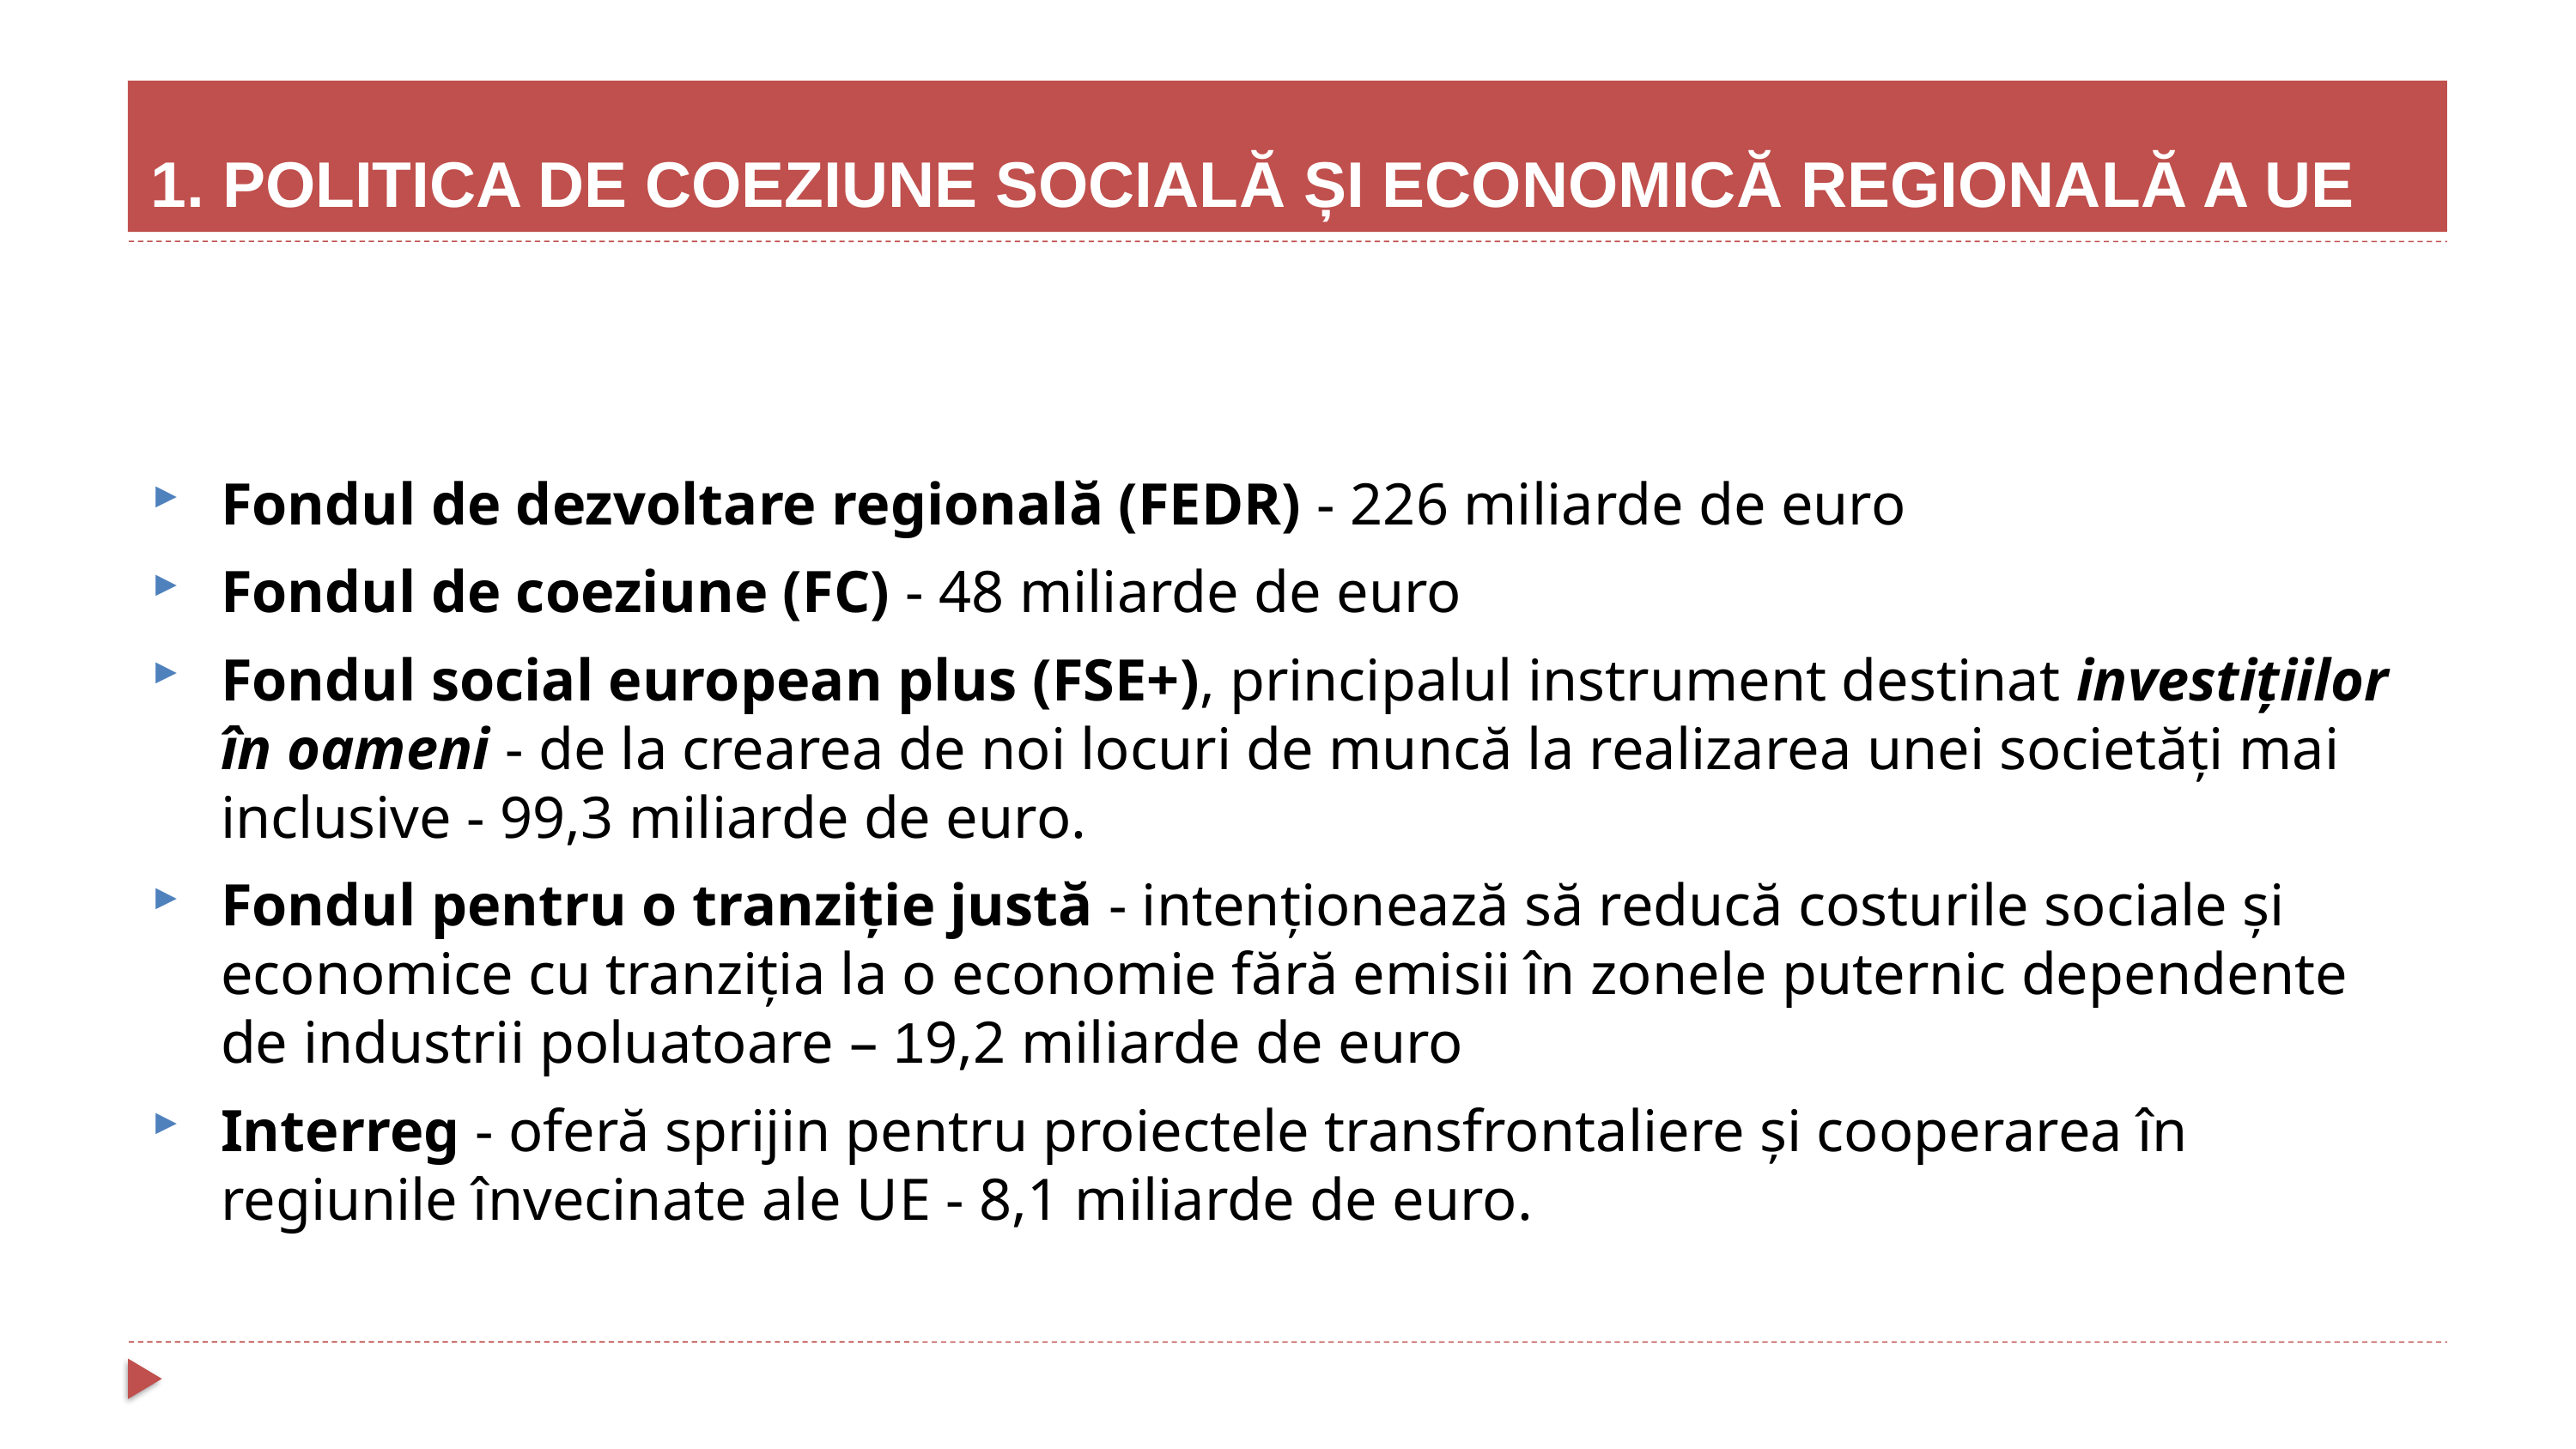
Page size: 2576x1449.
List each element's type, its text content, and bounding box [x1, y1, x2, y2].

list Fondul de dezvoltare regională (FEDR) - 226 miliarde de euro Fondul de coeziune (FC) - 48 miliarde de euro Fondul social european plus (FSE+), principalul instrument destinat investițiilor în oameni - de la crearea de noi locuri de muncă la realizarea unei societăți mai inclusive - 99,3 miliarde de euro. Fondul pentru o tranziție justă - intenționează să reducă costurile sociale și economice cu tranziția la o economie fără emisii în zonele puternic dependente de industrii poluatoare – 19,2 miliarde de euro Interreg - oferă sprijin pentru proiectele transfrontaliere și cooperarea în regiunile învecinate ale UE - 8,1 miliarde de euro. [129, 456, 2447, 1339]
text_box 1. POLITICA DE COEZIUNE SOCIALĂ ȘI ECONOMICĂ REGIONALĂ A UE [127, 80, 2447, 233]
